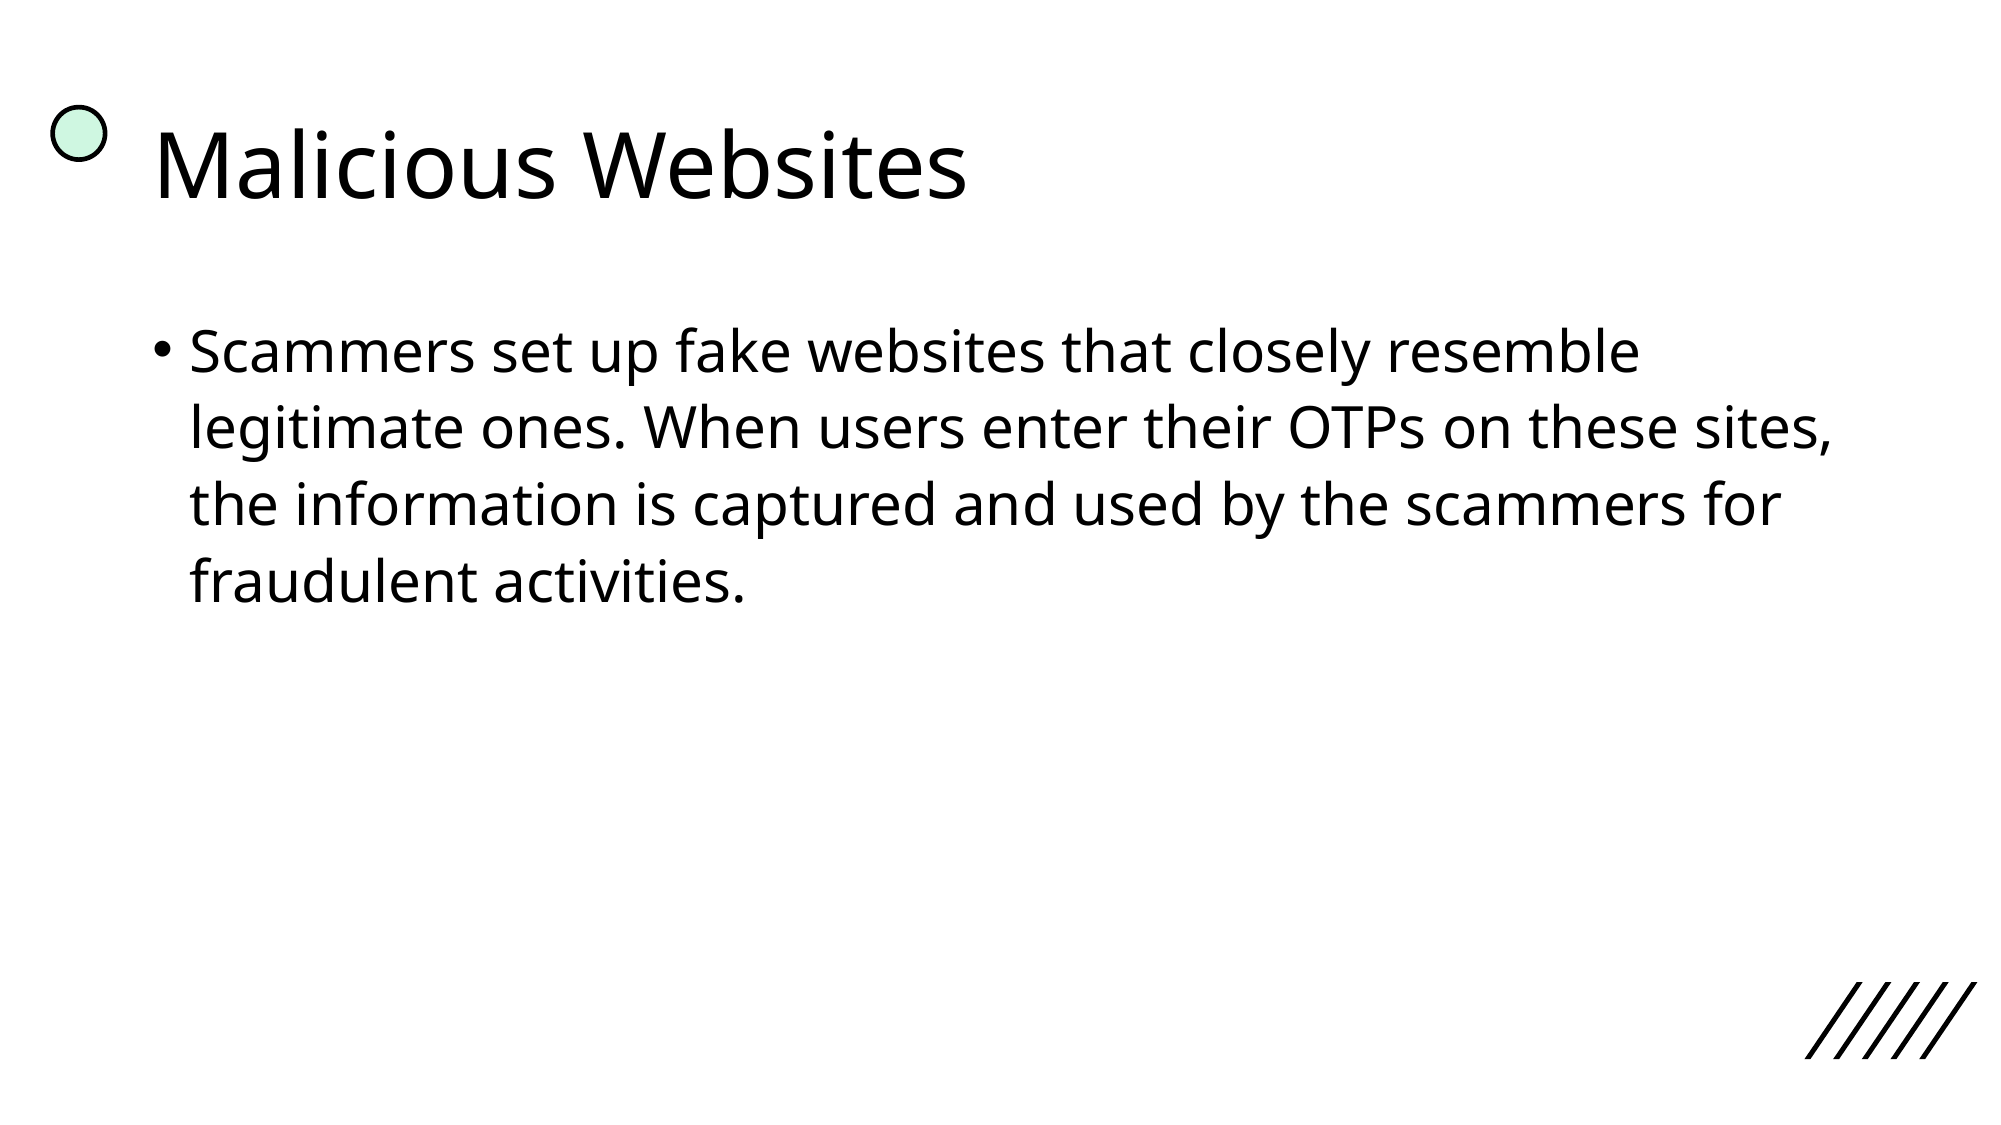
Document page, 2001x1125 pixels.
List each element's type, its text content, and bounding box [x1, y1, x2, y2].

list Scammers set up fake websites that closely resemble legitimate ones. When users enter their OTPs on these sites, the information is captured and used by the scammers for fraudulent activities. [137, 299, 1863, 1014]
title Malicious Websites [137, 59, 1863, 278]
